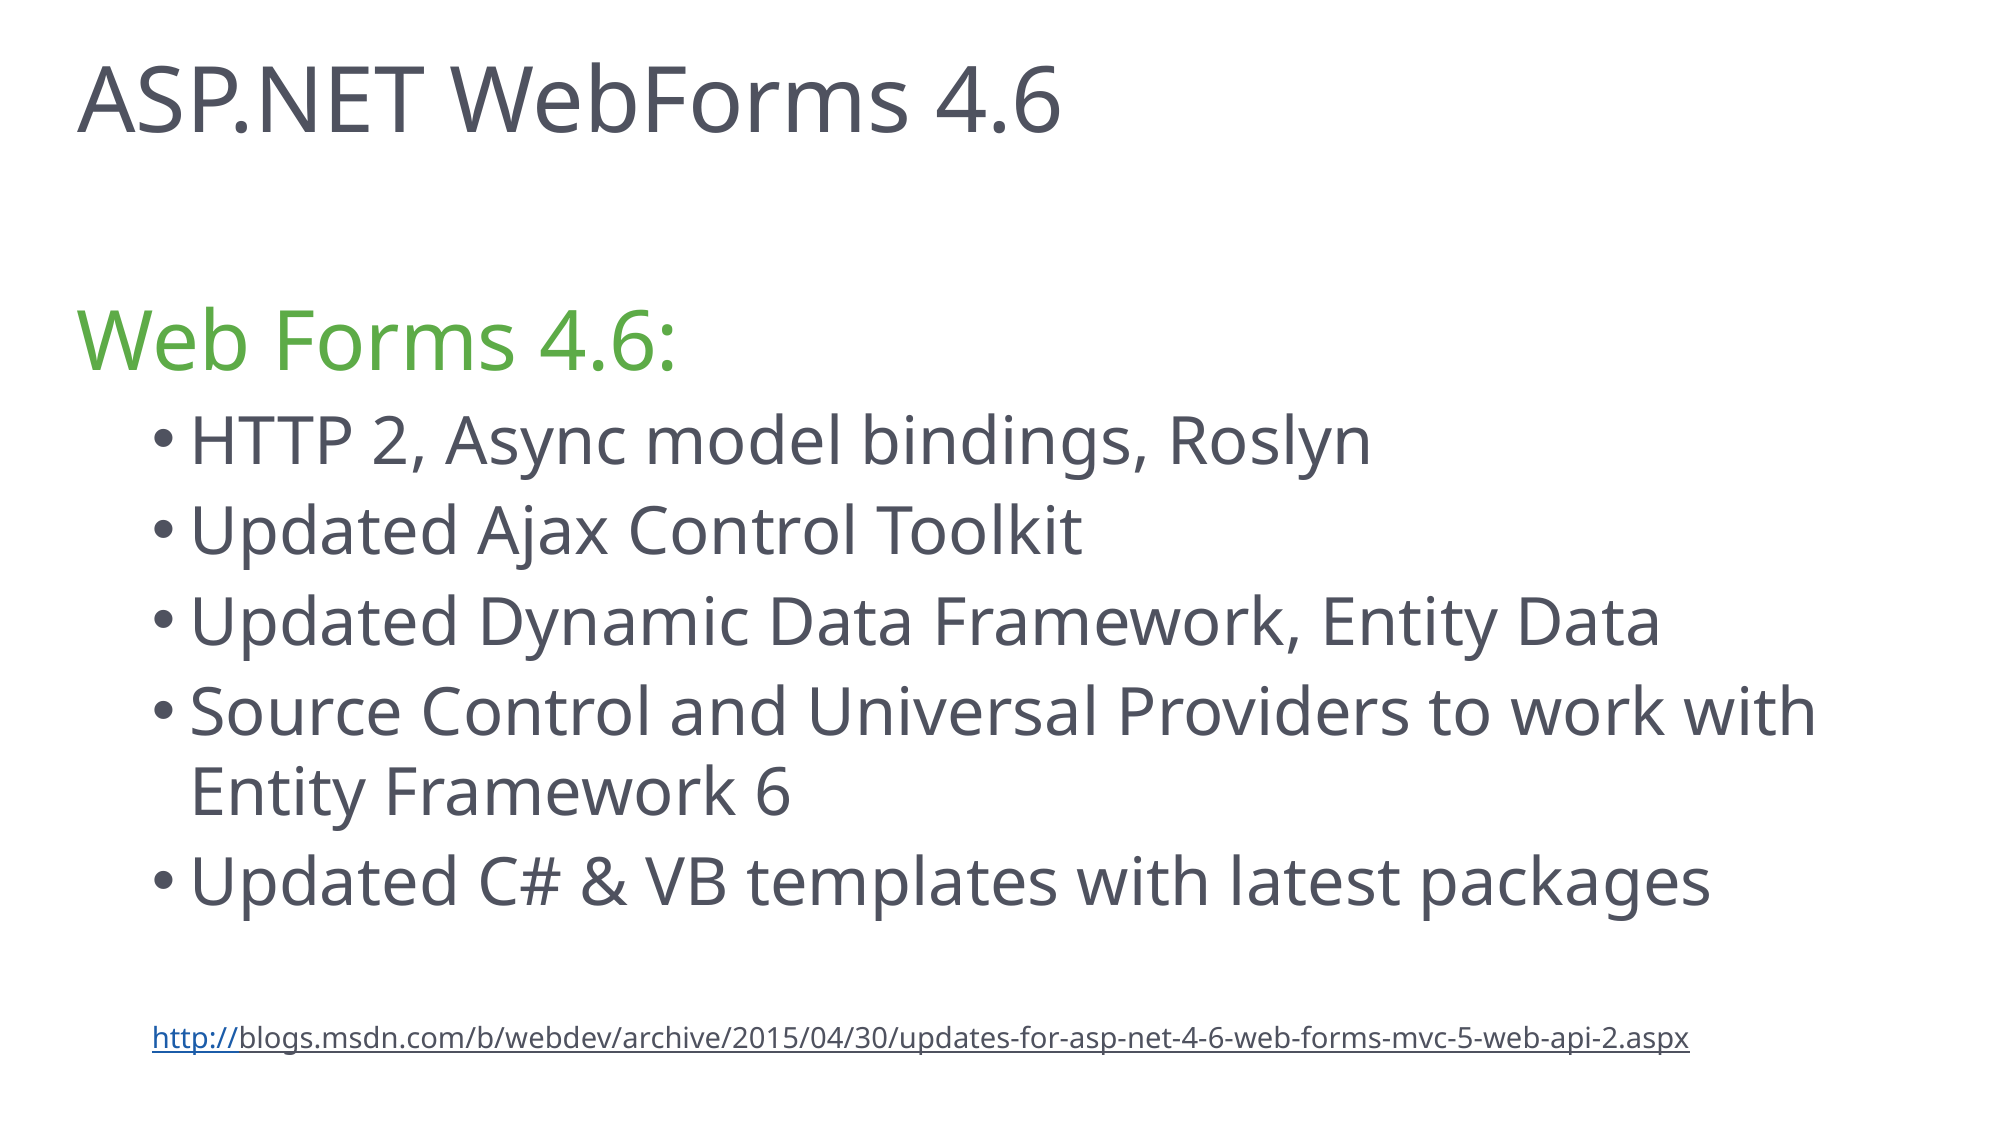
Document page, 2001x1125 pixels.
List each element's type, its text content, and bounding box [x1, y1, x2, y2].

list Web Forms 4.6: HTTP 2, Async model bindings, Roslyn Updated Ajax Control Toolkit Updated Dynamic Data Framework, Entity Data Source Control and Universal Providers to work with Entity Framework 6 Updated C# & VB templates with latest packages http://blogs.msdn.com/b/webdev/archive/2015/04/30/updates-for-asp-net-4-6-web-forms-mvc-5-web-api-2.aspx [62, 230, 1892, 1044]
title ASP.NET WebForms 4.6 [62, 46, 1892, 173]
